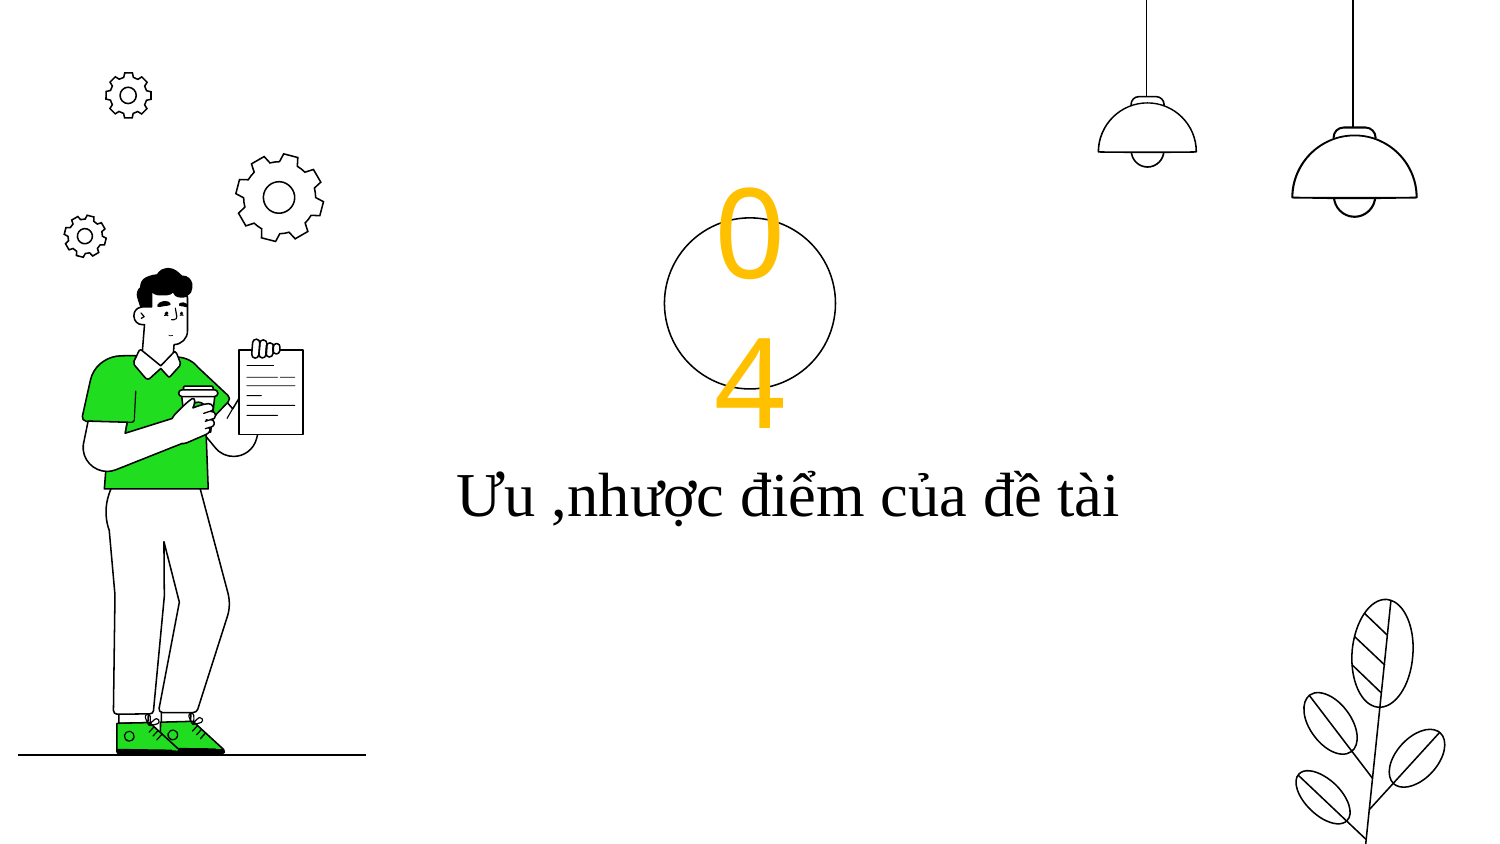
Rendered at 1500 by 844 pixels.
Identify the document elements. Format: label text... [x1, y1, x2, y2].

text_box [681, 355, 819, 389]
text_box [820, 254, 836, 353]
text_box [81, 267, 304, 754]
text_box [1097, 0, 1198, 168]
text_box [1291, 0, 1418, 219]
title 04 [681, 252, 820, 355]
text_box Ưu ,nhược điểm của đề tài [431, 410, 1146, 536]
text_box [664, 217, 819, 354]
